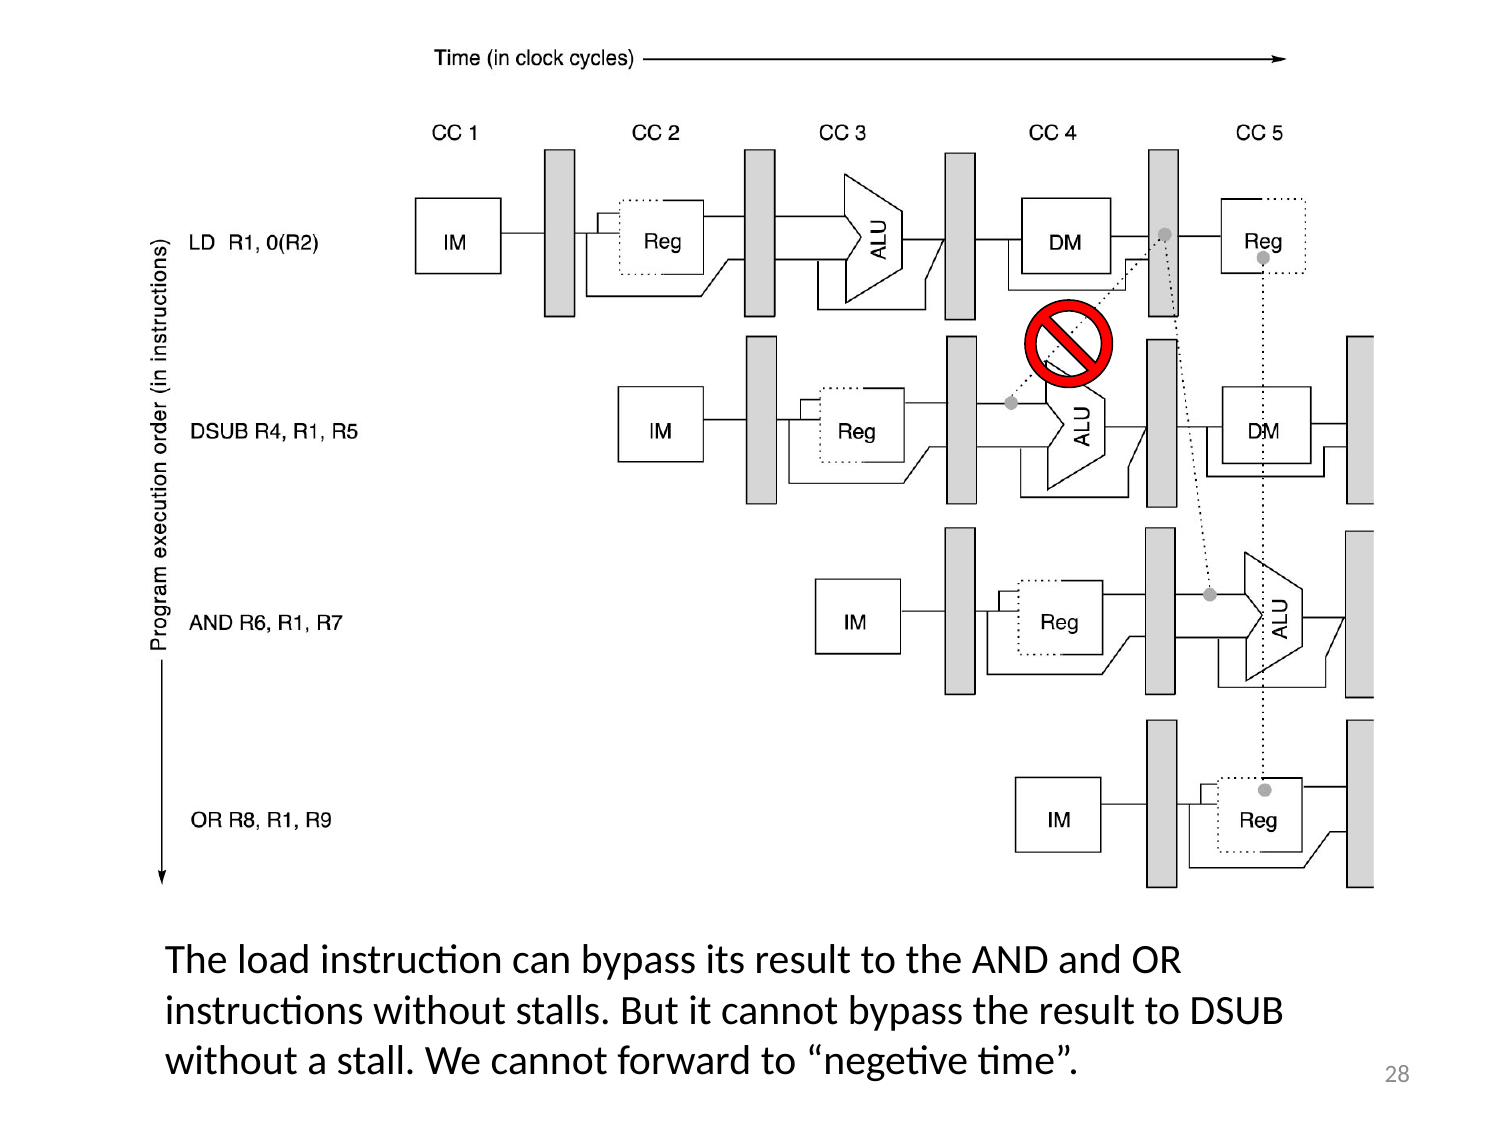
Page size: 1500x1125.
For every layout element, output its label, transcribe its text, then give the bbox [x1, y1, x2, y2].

slide_number 28 [1074, 1042, 1425, 1103]
picture [149, 48, 1374, 913]
text_box The load instruction can bypass its result to the AND and OR instructions without stalls. But it cannot bypass the result to DSUB without a stall. We cannot forward to “negetive time”. [150, 924, 1388, 1090]
